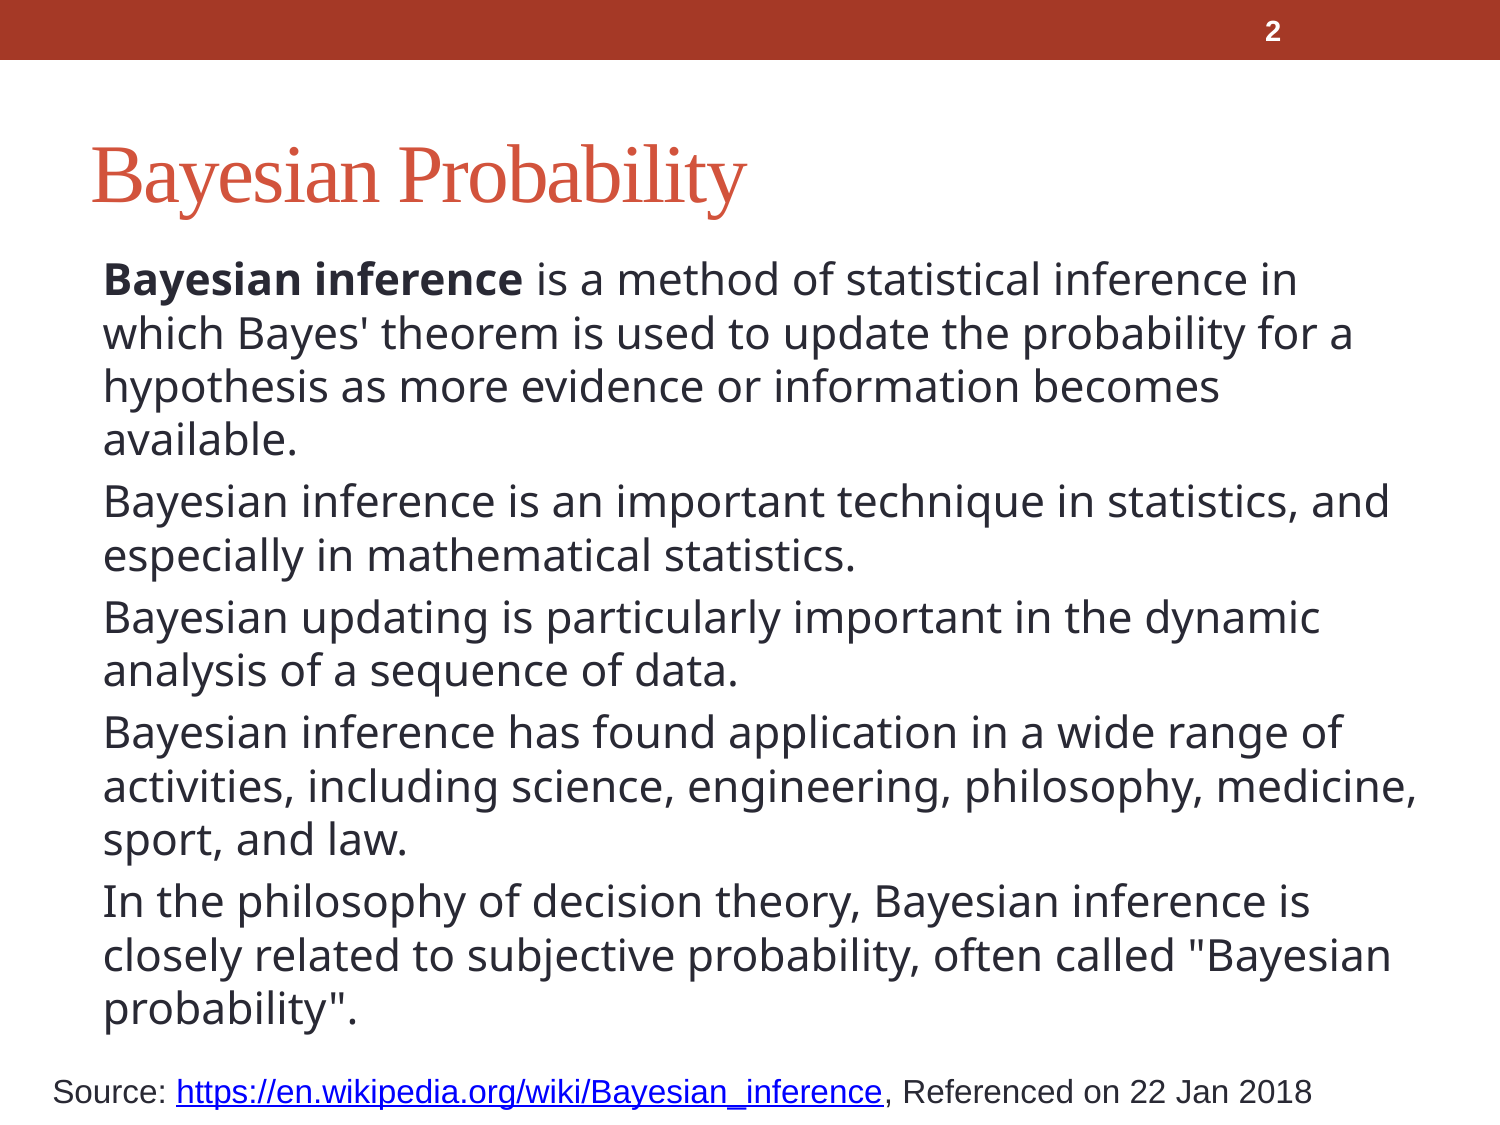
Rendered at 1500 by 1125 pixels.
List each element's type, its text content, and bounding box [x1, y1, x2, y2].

title Bayesian Probability [75, 87, 1425, 250]
text_box Source: https://en.wikipedia.org/wiki/Bayesian_inference, Referenced on 22 Jan 2018 [37, 1062, 1338, 1118]
slide_number 2 [1250, 3, 1425, 57]
list Bayesian inference is a method of statistical inference in which Bayes' theorem is used to update the probability for a hypothesis as more evidence or information becomes available. Bayesian inference is an important technique in statistics, and especially in mathematical statistics. Bayesian updating is particularly important in the dynamic analysis of a sequence of data. Bayesian inference has found application in a wide range of activities, including science, engineering, philosophy, medicine, sport, and law. In the philosophy of decision theory, Bayesian inference is closely related to subjective probability, often called "Bayesian probability". [87, 243, 1438, 1044]
